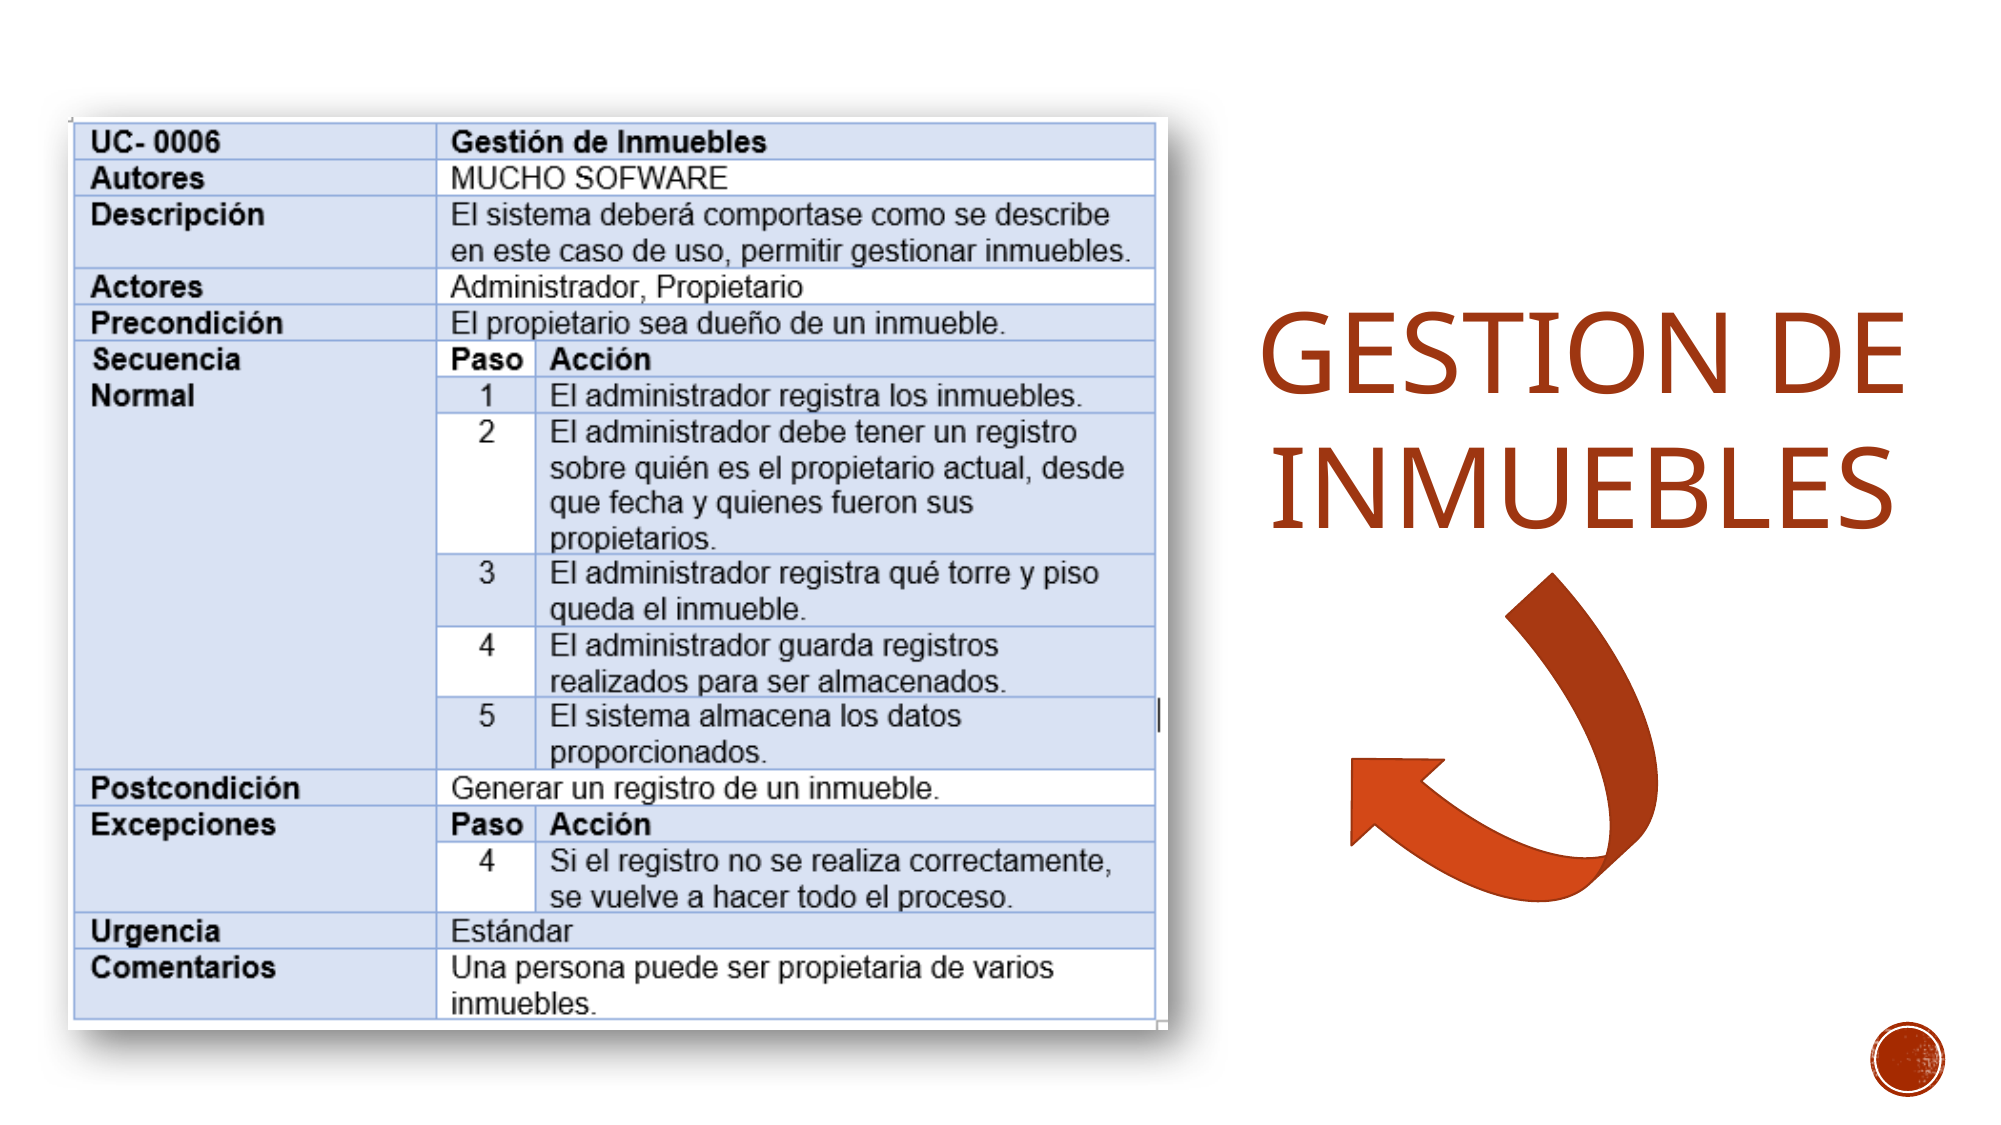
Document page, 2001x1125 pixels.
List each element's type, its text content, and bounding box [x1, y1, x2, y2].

text_box [1350, 572, 1659, 903]
text_box GESTION DE INMUEBLES [1229, 273, 1938, 558]
picture [68, 117, 1168, 1030]
